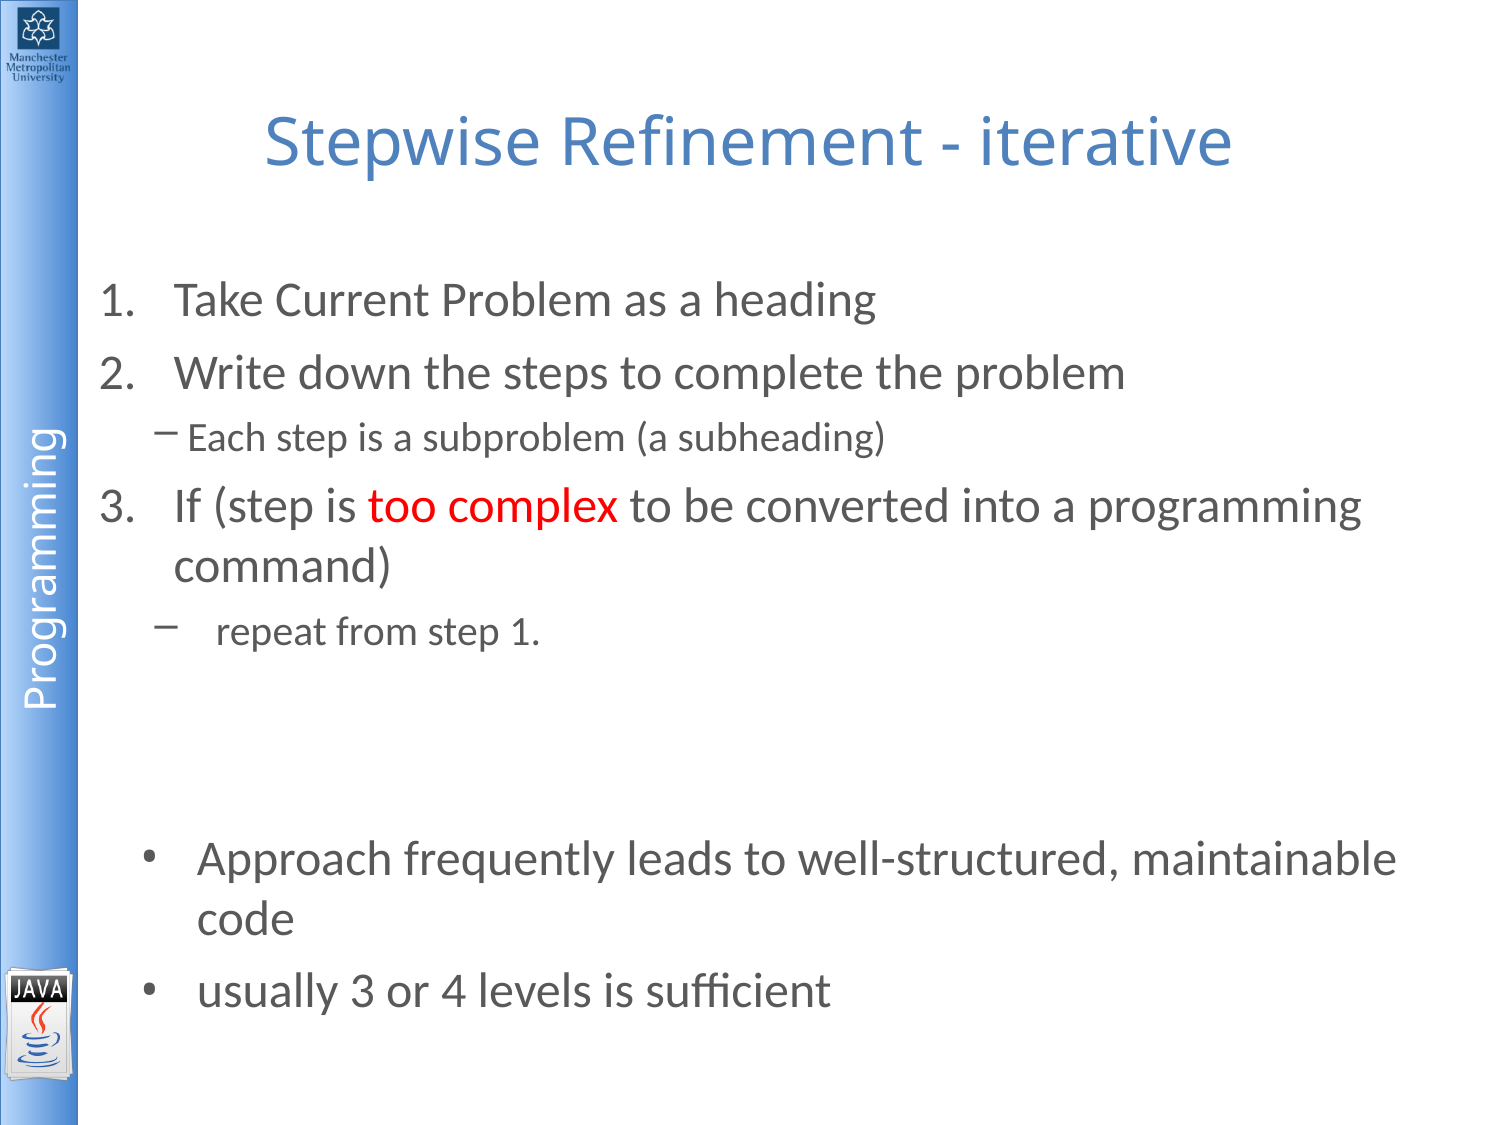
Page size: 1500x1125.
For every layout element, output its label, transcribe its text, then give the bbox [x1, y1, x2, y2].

list Take Current Problem as a heading Write down the steps to complete the problem Each step is a subproblem (a subheading) If (step is too complex to be converted into a programming command) repeat from step 1. Approach frequently leads to well-structured, maintainable code usually 3 or 4 levels is sufficient [92, 260, 1425, 1046]
picture [5, 7, 70, 83]
picture [0, 966, 82, 1082]
title Stepwise Refinement - iterative [75, 45, 1425, 233]
